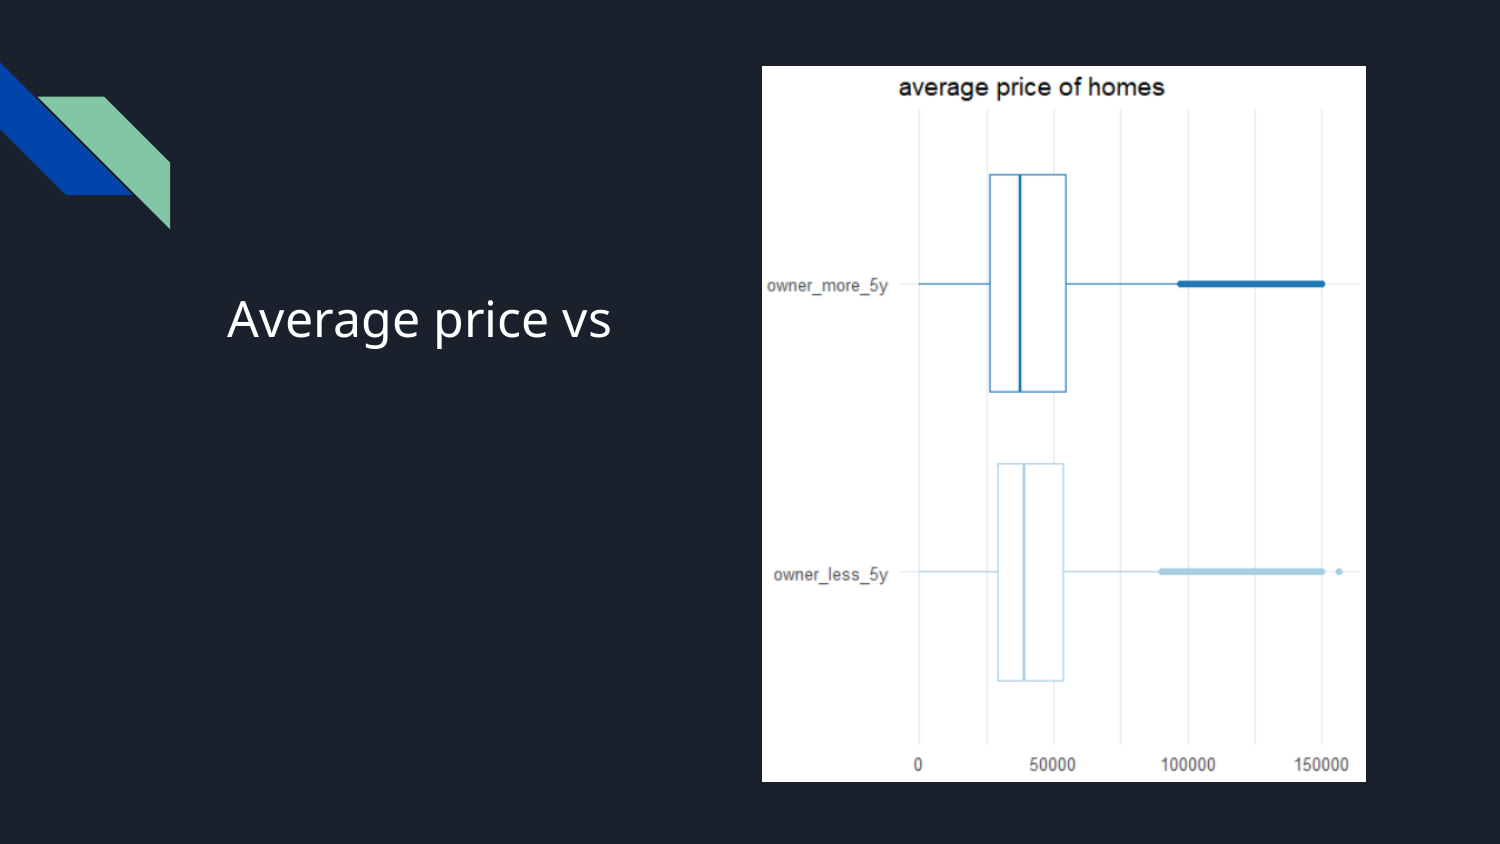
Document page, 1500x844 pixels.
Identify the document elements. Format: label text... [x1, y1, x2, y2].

picture [762, 65, 1366, 782]
title Average price vs [212, 272, 711, 560]
